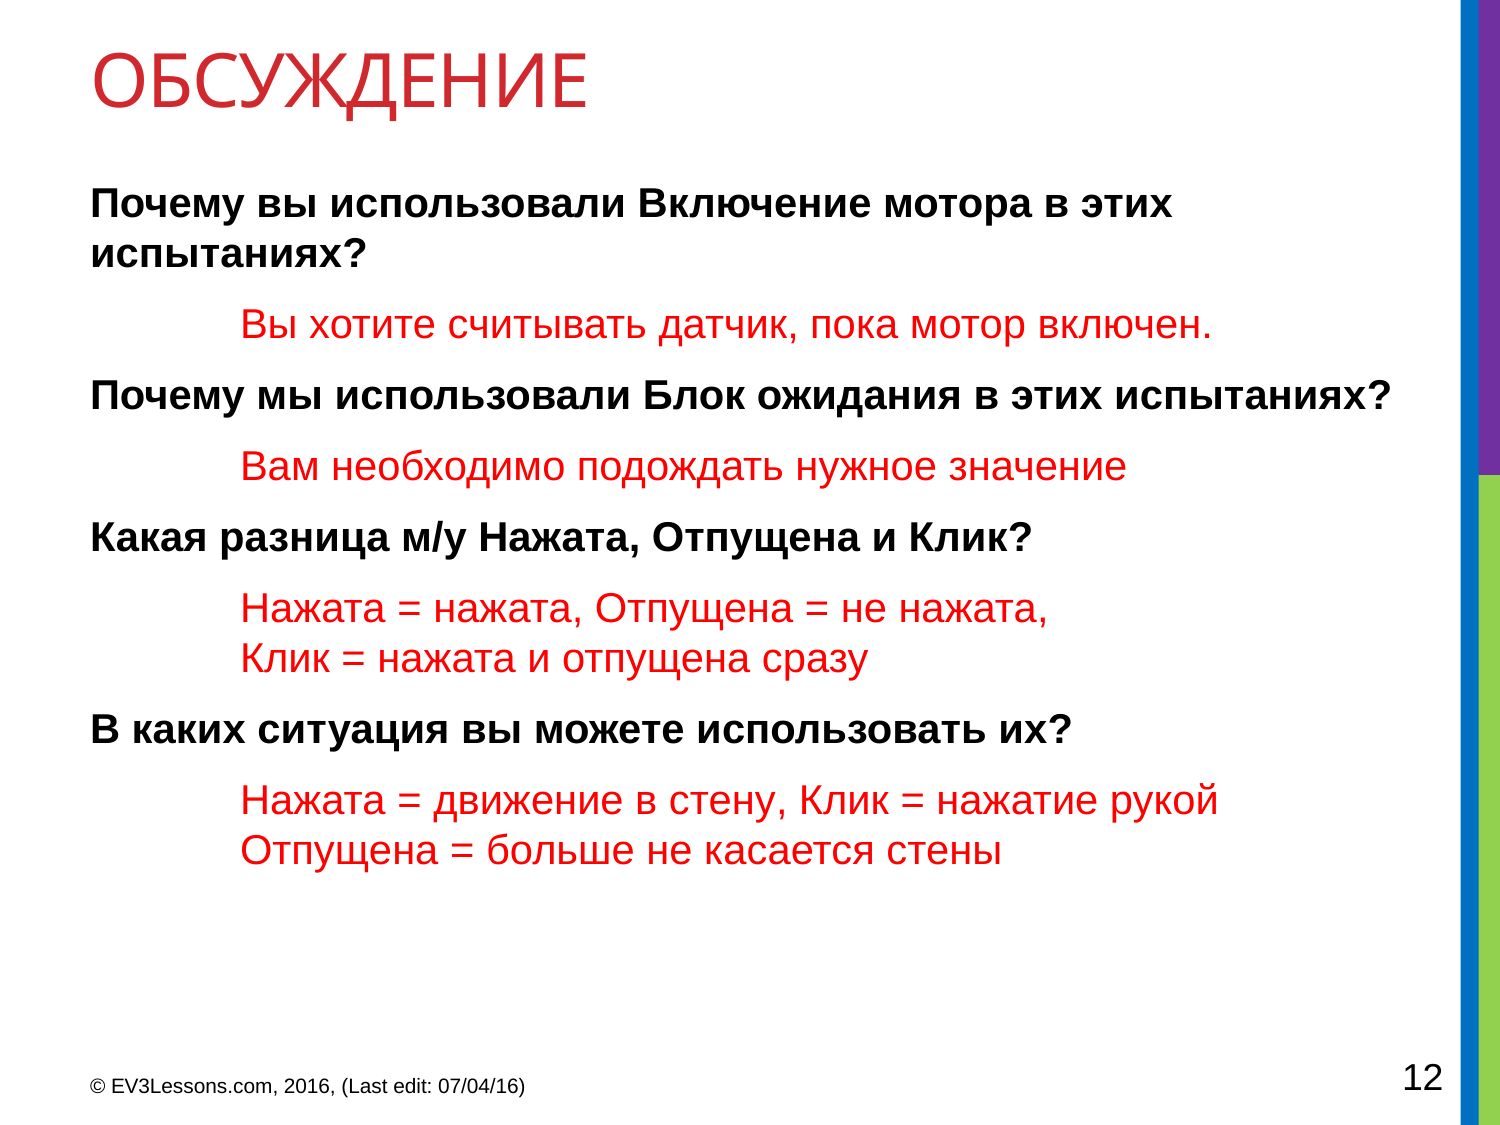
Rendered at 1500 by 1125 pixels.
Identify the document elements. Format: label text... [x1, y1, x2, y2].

title Обсуждение [75, 25, 1428, 168]
list Почему вы использовали Включение мотора в этих испытаниях? Вы хотите считывать датчик, пока мотор включен. Почему мы использовали Блок ожидания в этих испытаниях? Вам необходимо подождать нужное значение Какая разница м/у Нажата, Отпущена и Клик? Нажата = нажата, Отпущена = не нажата, Клик = нажата и отпущена сразу В каких ситуация вы можете использовать их? Нажата = движение в стену, Клик = нажатие рукой Отпущена = больше не касается стены [75, 168, 1428, 1005]
slide_number 12 [1387, 1045, 1491, 1106]
footer © EV3Lessons.com, 2016, (Last edit: 07/04/16) [75, 1065, 638, 1112]
